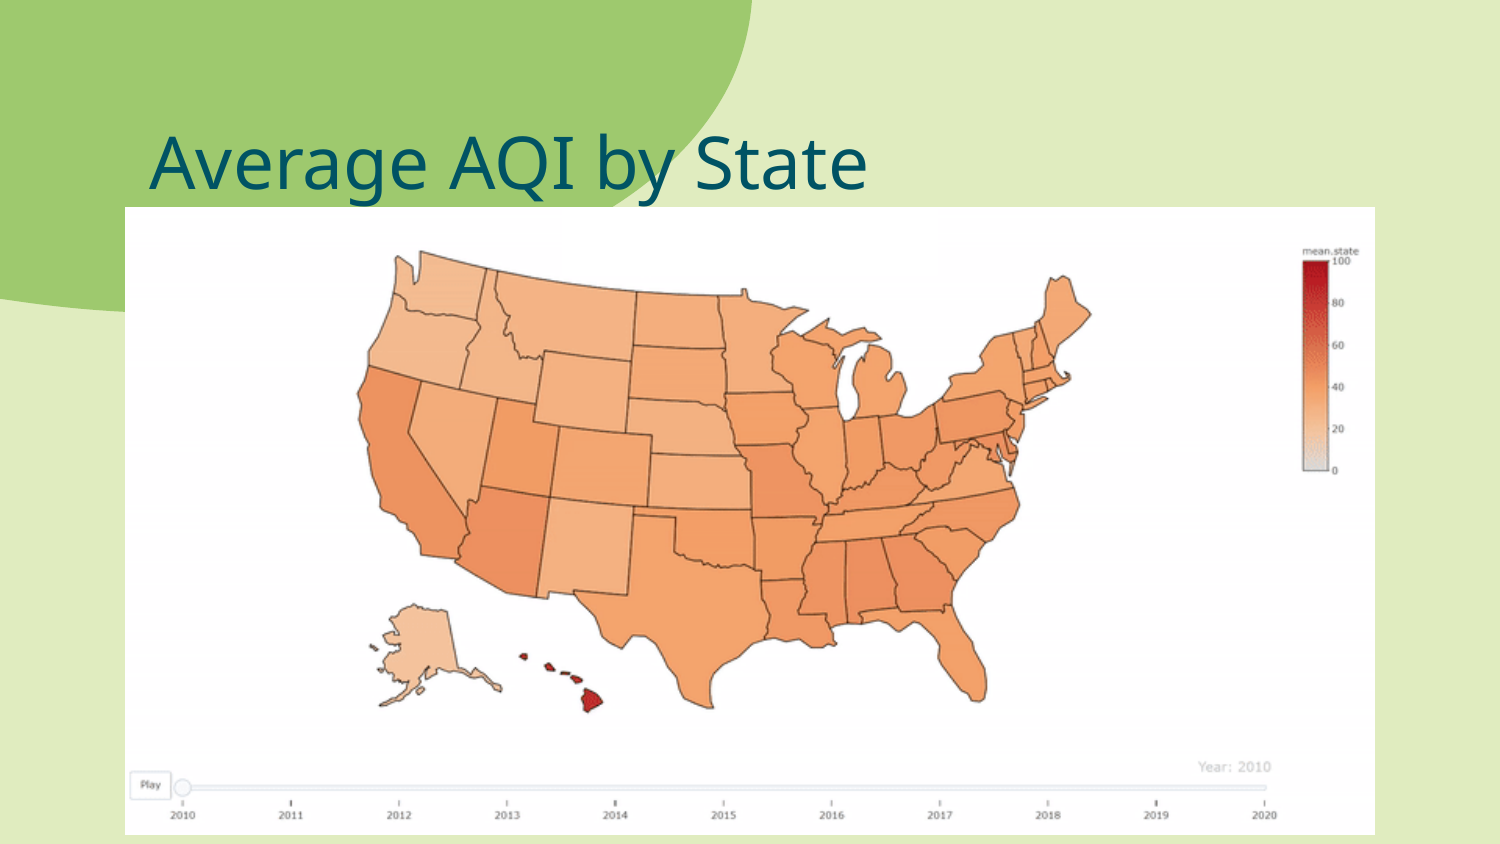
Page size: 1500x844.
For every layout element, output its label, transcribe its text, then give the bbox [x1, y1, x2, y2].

title Average AQI by State [134, 113, 1366, 206]
picture [124, 207, 1376, 835]
